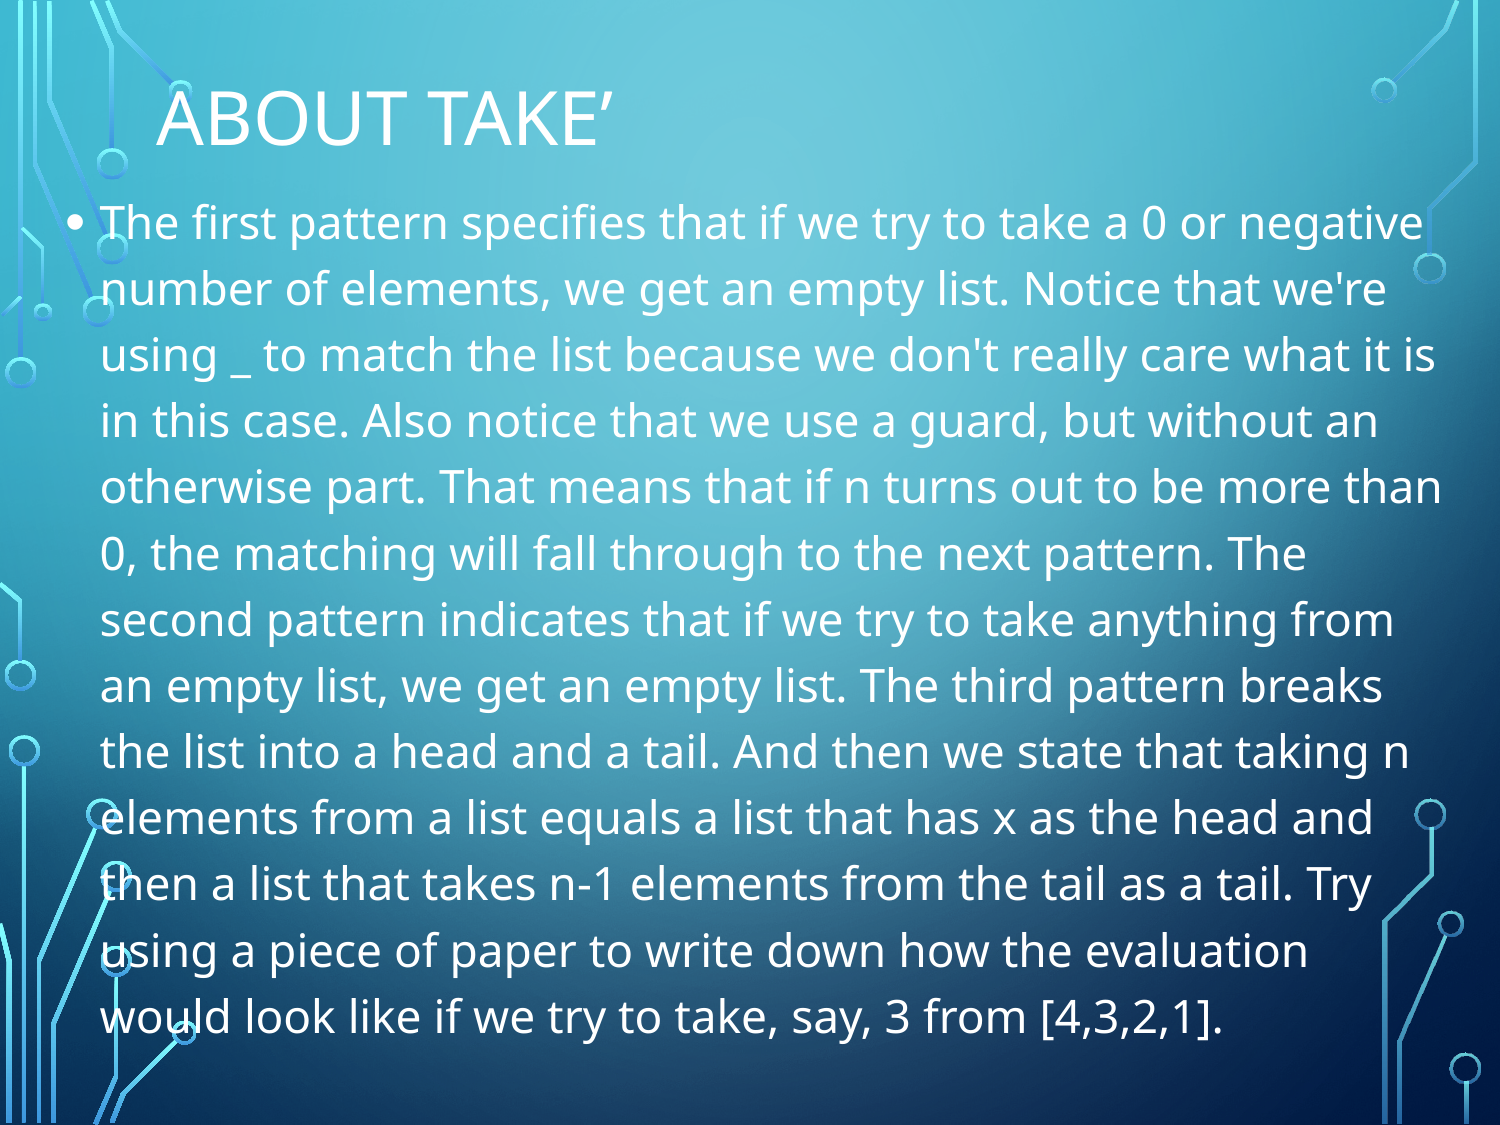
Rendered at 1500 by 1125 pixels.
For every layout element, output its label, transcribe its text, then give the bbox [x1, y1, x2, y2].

title About Take’ [141, 0, 1361, 174]
list The first pattern specifies that if we try to take a 0 or negative number of elements, we get an empty list. Notice that we're using _ to match the list because we don't really care what it is in this case. Also notice that we use a guard, but without an otherwise part. That means that if n turns out to be more than 0, the matching will fall through to the next pattern. The second pattern indicates that if we try to take anything from an empty list, we get an empty list. The third pattern breaks the list into a head and a tail. And then we state that taking n elements from a list equals a list that has x as the head and then a list that takes n-1 elements from the tail as a tail. Try using a piece of paper to write down how the evaluation would look like if we try to take, say, 3 from [4,3,2,1]. [50, 174, 1463, 1063]
